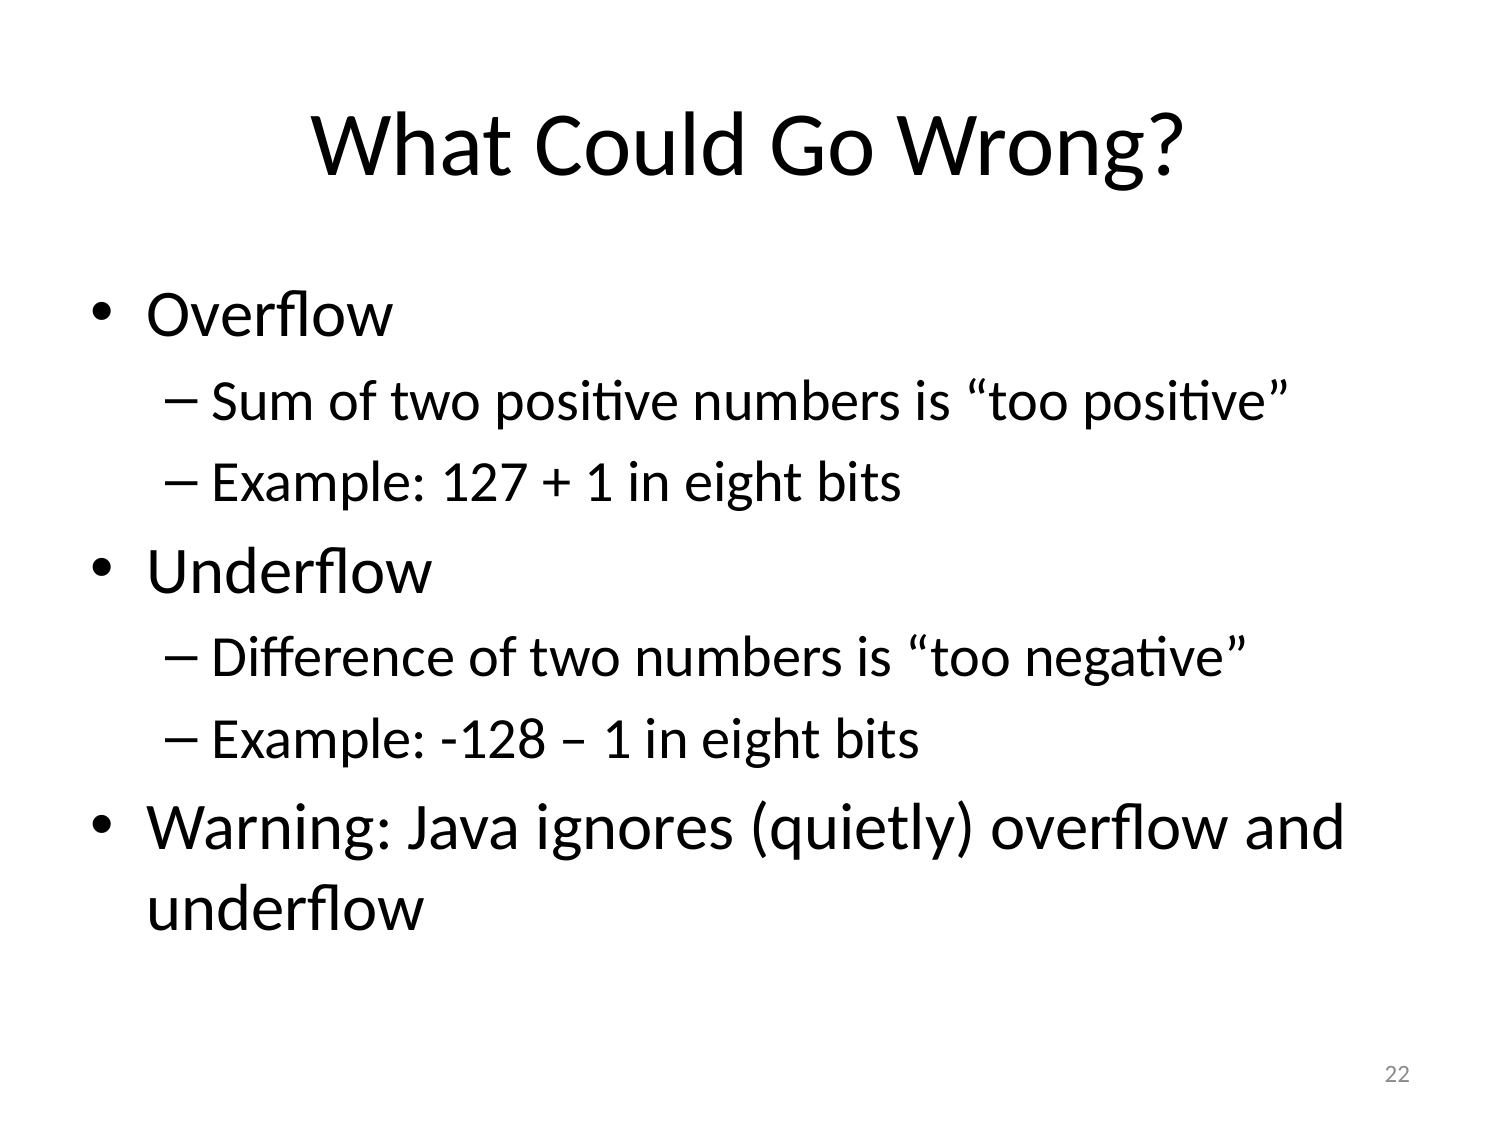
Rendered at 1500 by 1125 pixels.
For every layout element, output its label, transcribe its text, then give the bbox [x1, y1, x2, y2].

title What Could Go Wrong? [75, 45, 1425, 233]
slide_number 22 [1074, 1042, 1425, 1103]
list Overflow Sum of two positive numbers is “too positive” Example: 127 + 1 in eight bits Underflow Difference of two numbers is “too negative” Example: -128 – 1 in eight bits Warning: Java ignores (quietly) overflow and underflow [75, 262, 1425, 1005]
